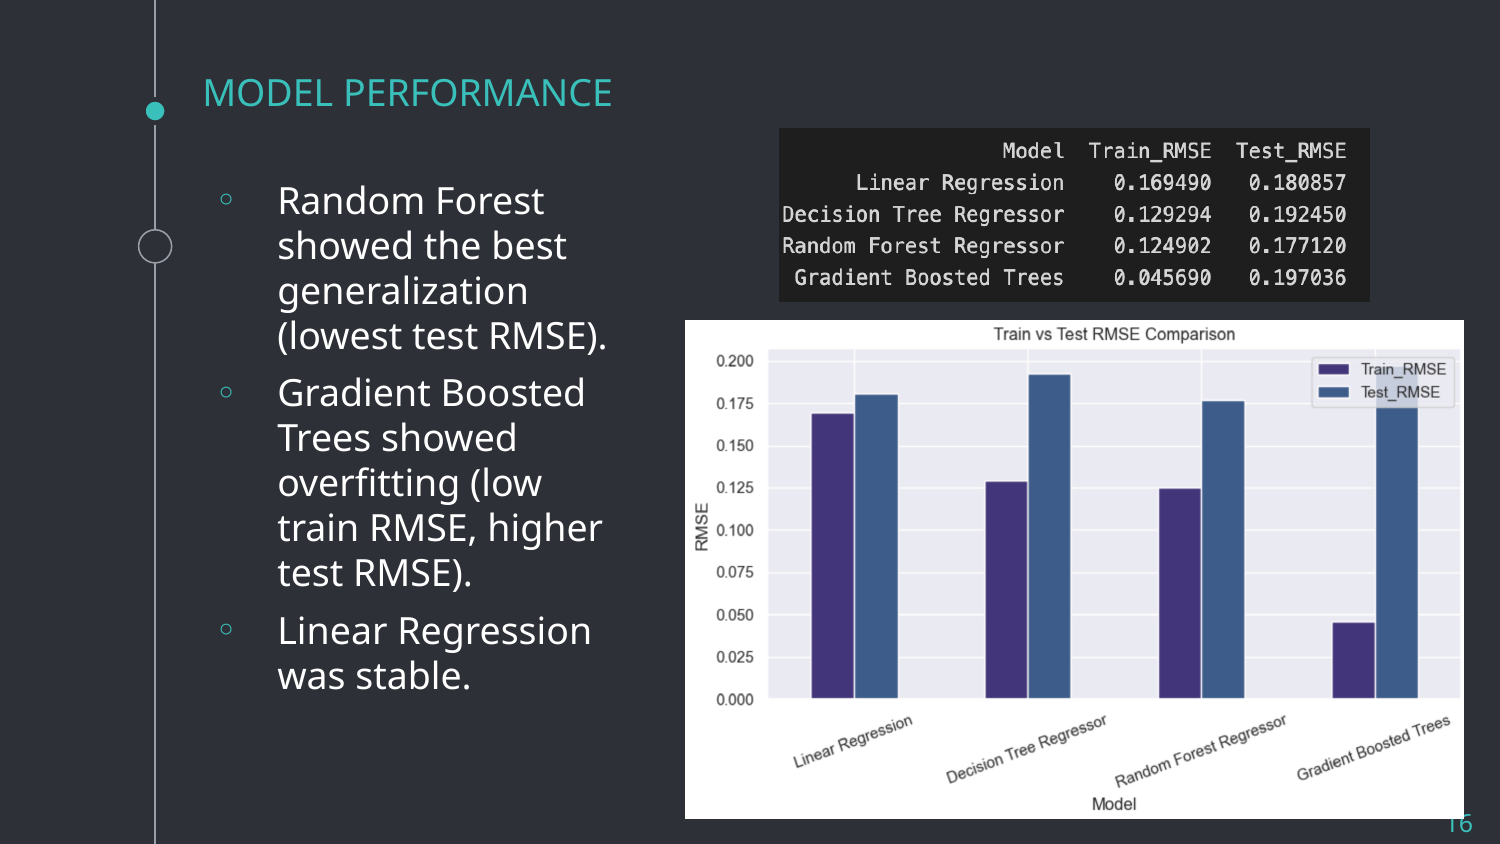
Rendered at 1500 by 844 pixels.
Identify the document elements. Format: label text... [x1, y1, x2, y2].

slide_number 16 [1398, 792, 1489, 844]
picture [779, 128, 1371, 302]
picture [685, 320, 1465, 819]
list Random Forest showed the best generalization (lowest test RMSE). Gradient Boosted Trees showed overfitting (low train RMSE, higher test RMSE). Linear Regression was stable. [187, 161, 637, 766]
title MODEL PERFORMANCE [187, 72, 1313, 129]
